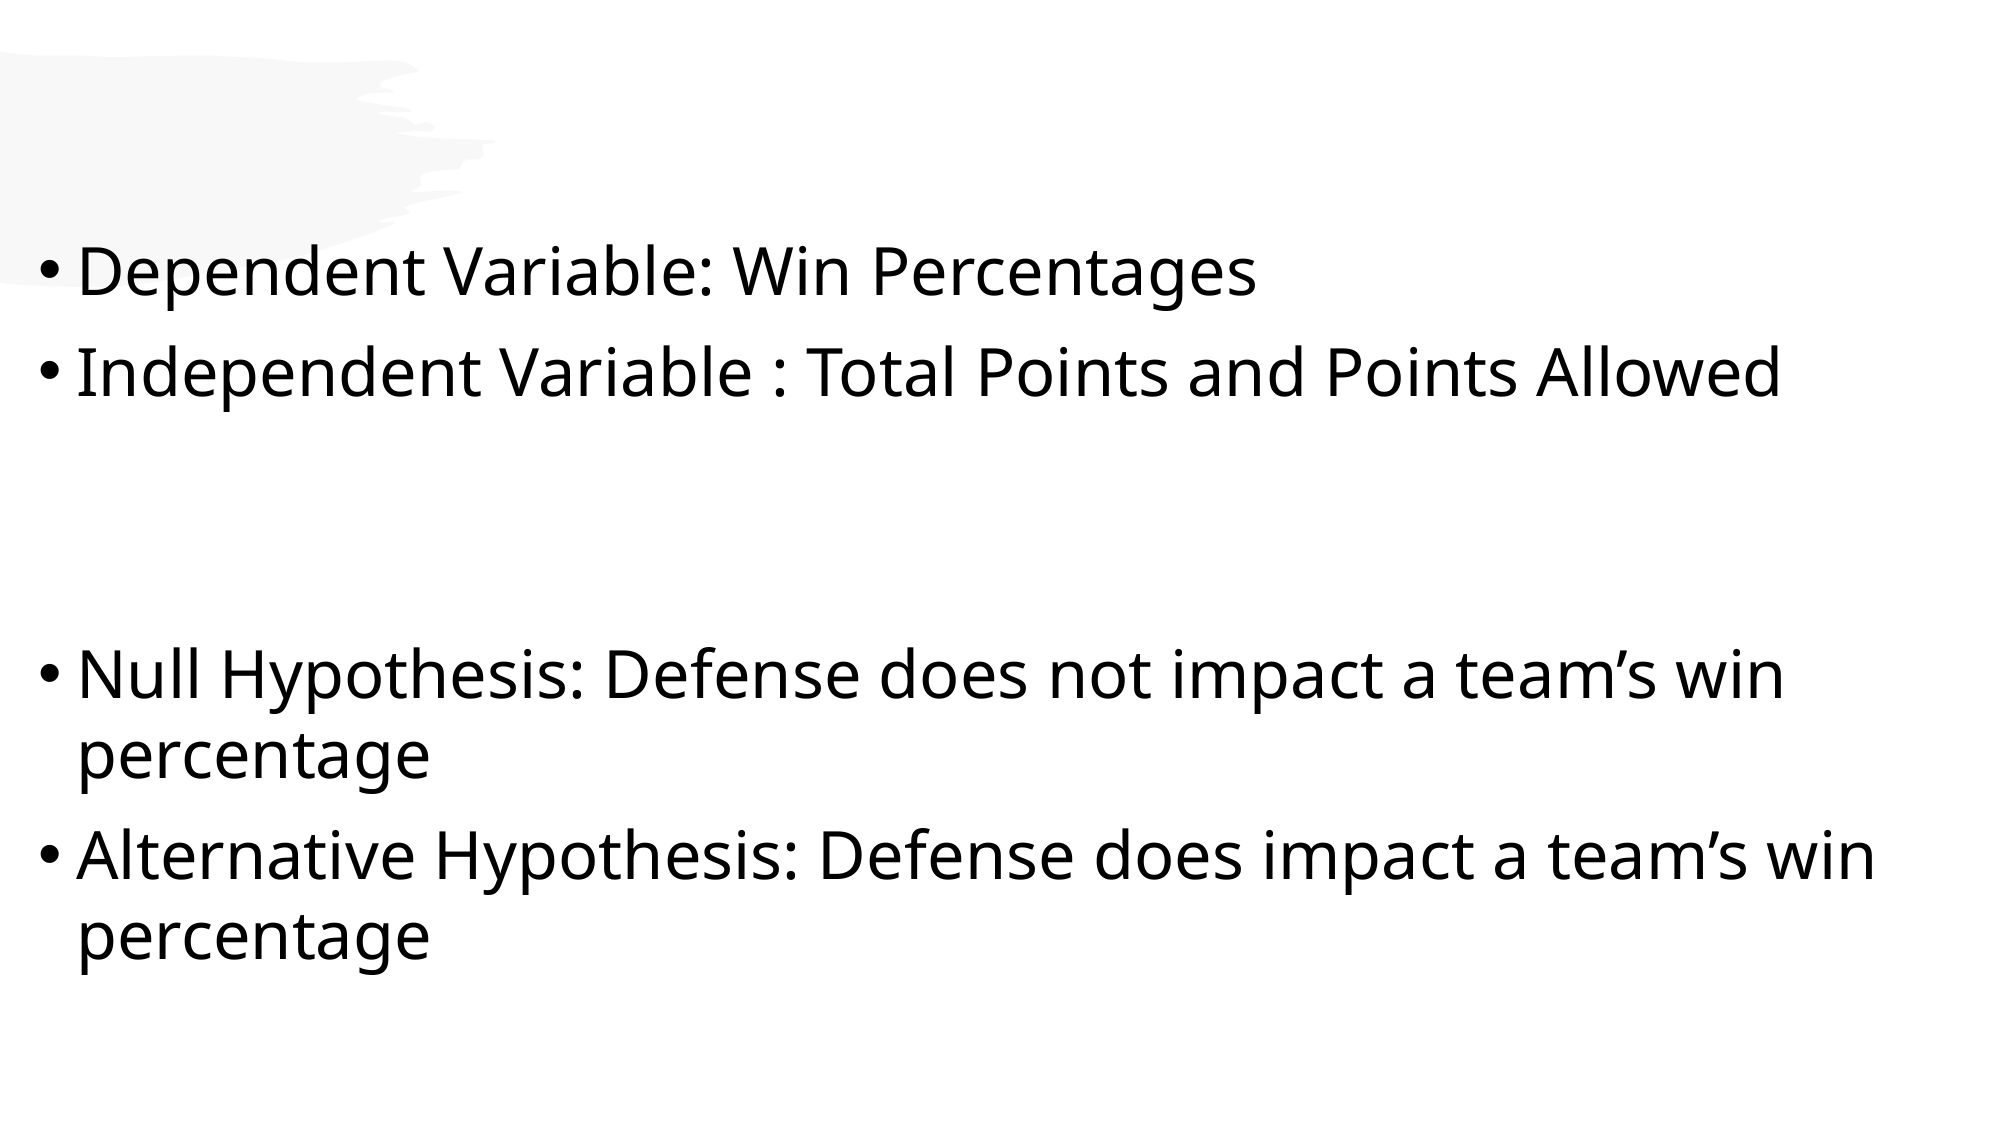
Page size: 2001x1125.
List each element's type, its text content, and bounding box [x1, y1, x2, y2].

list Dependent Variable: Win Percentages Independent Variable : Total Points and Points Allowed Null Hypothesis: Defense does not impact a team’s win percentage Alternative Hypothesis: Defense does impact a team’s win percentage [23, 221, 2000, 904]
